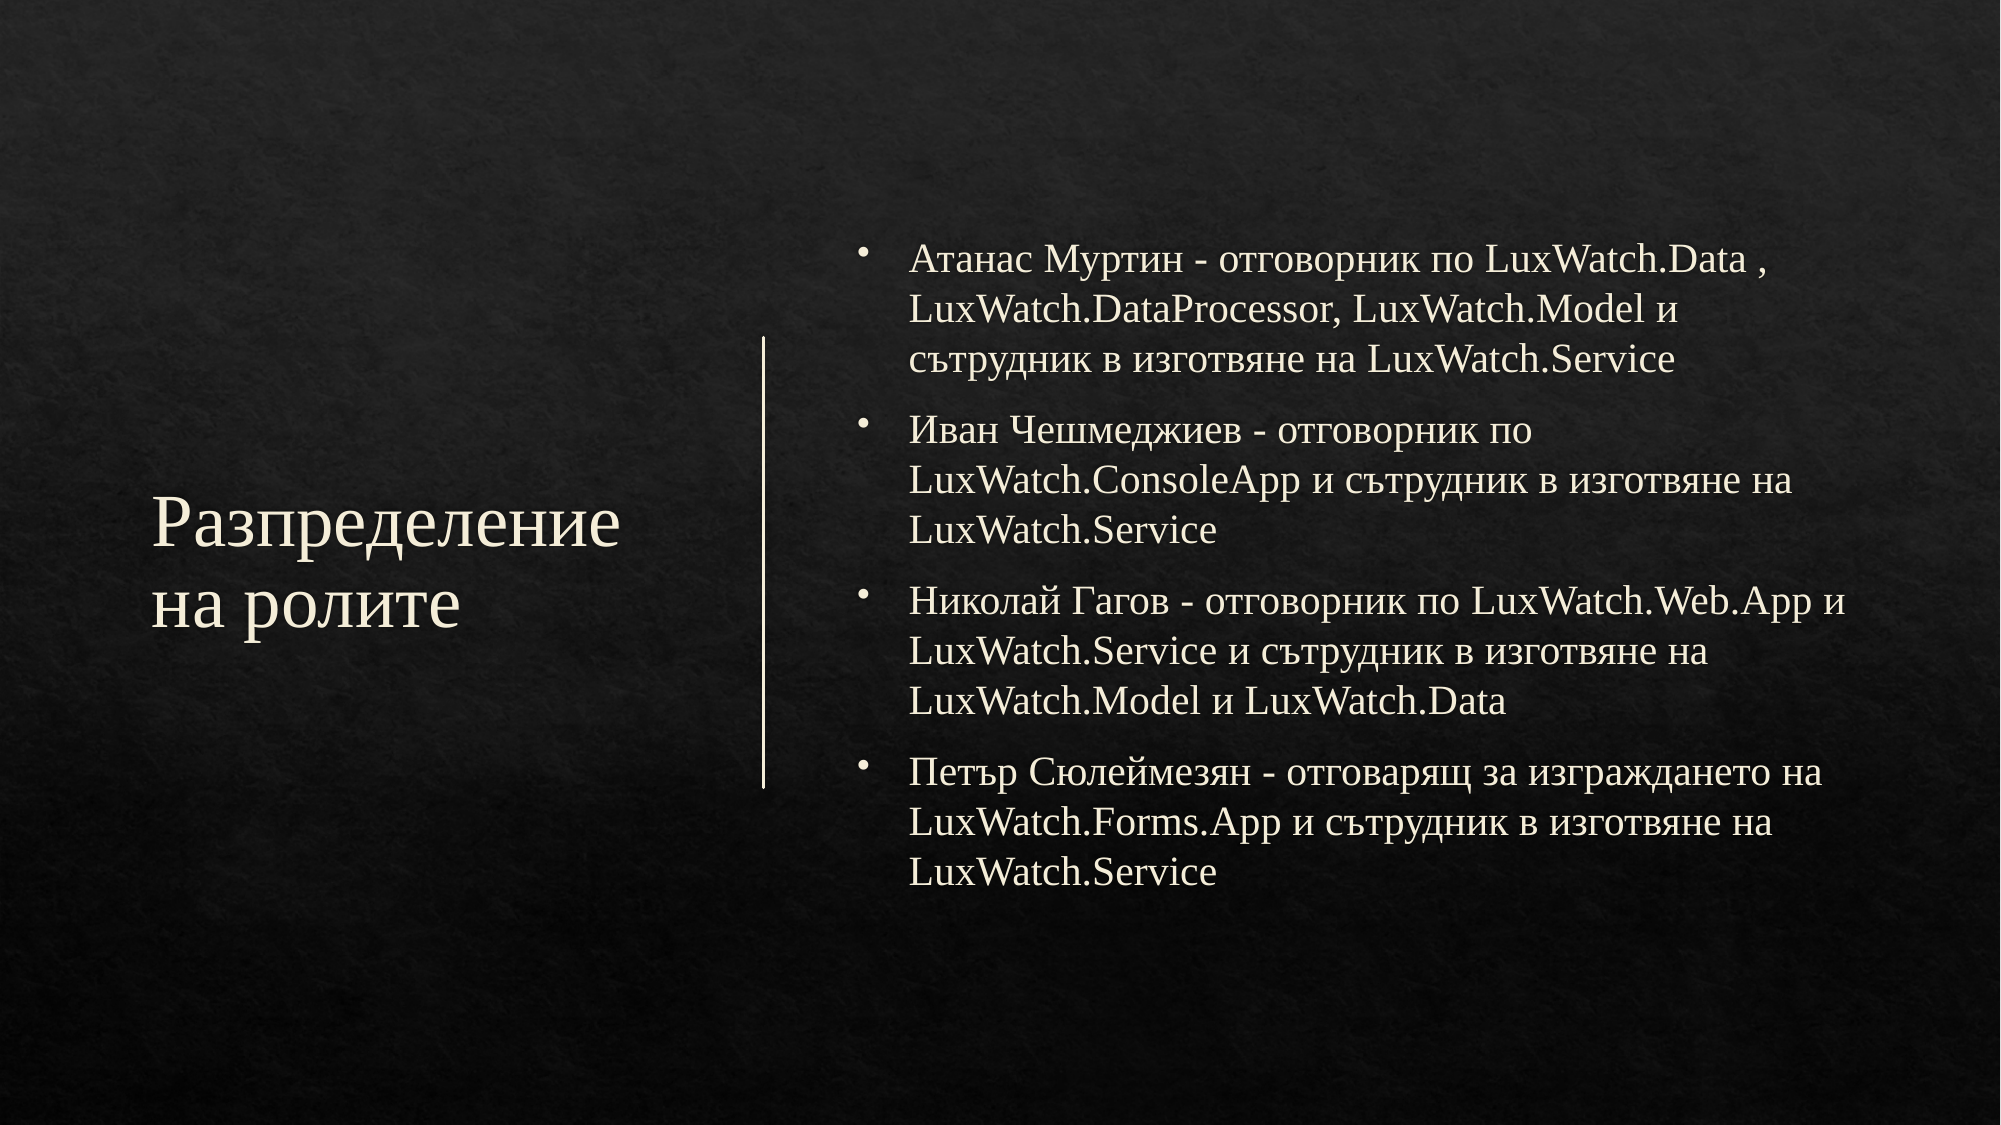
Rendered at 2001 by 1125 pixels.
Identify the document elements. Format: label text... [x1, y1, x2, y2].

list Атанас Муртин - отговорник по LuxWatch.Data , LuxWatch.DataProcessor, LuxWatch.Model и сътрудник в изготвяне на LuxWatch.Service Иван Чешмеджиев - отговорник по LuxWatch.ConsoleApp и сътрудник в изготвяне на LuxWatch.Service Николай Гагов - отговорник по LuxWatch.Web.App и LuxWatch.Service и сътрудник в изготвяне на LuxWatch.Model и LuxWatch.Data Петър Сюлеймезян - отговарящ за изграждането на LuxWatch.Forms.App и сътрудник в изготвяне на LuxWatch.Service [837, 183, 1862, 942]
title Разпределение на ролите [136, 183, 709, 942]
text_box [0, 0, 2000, 1125]
